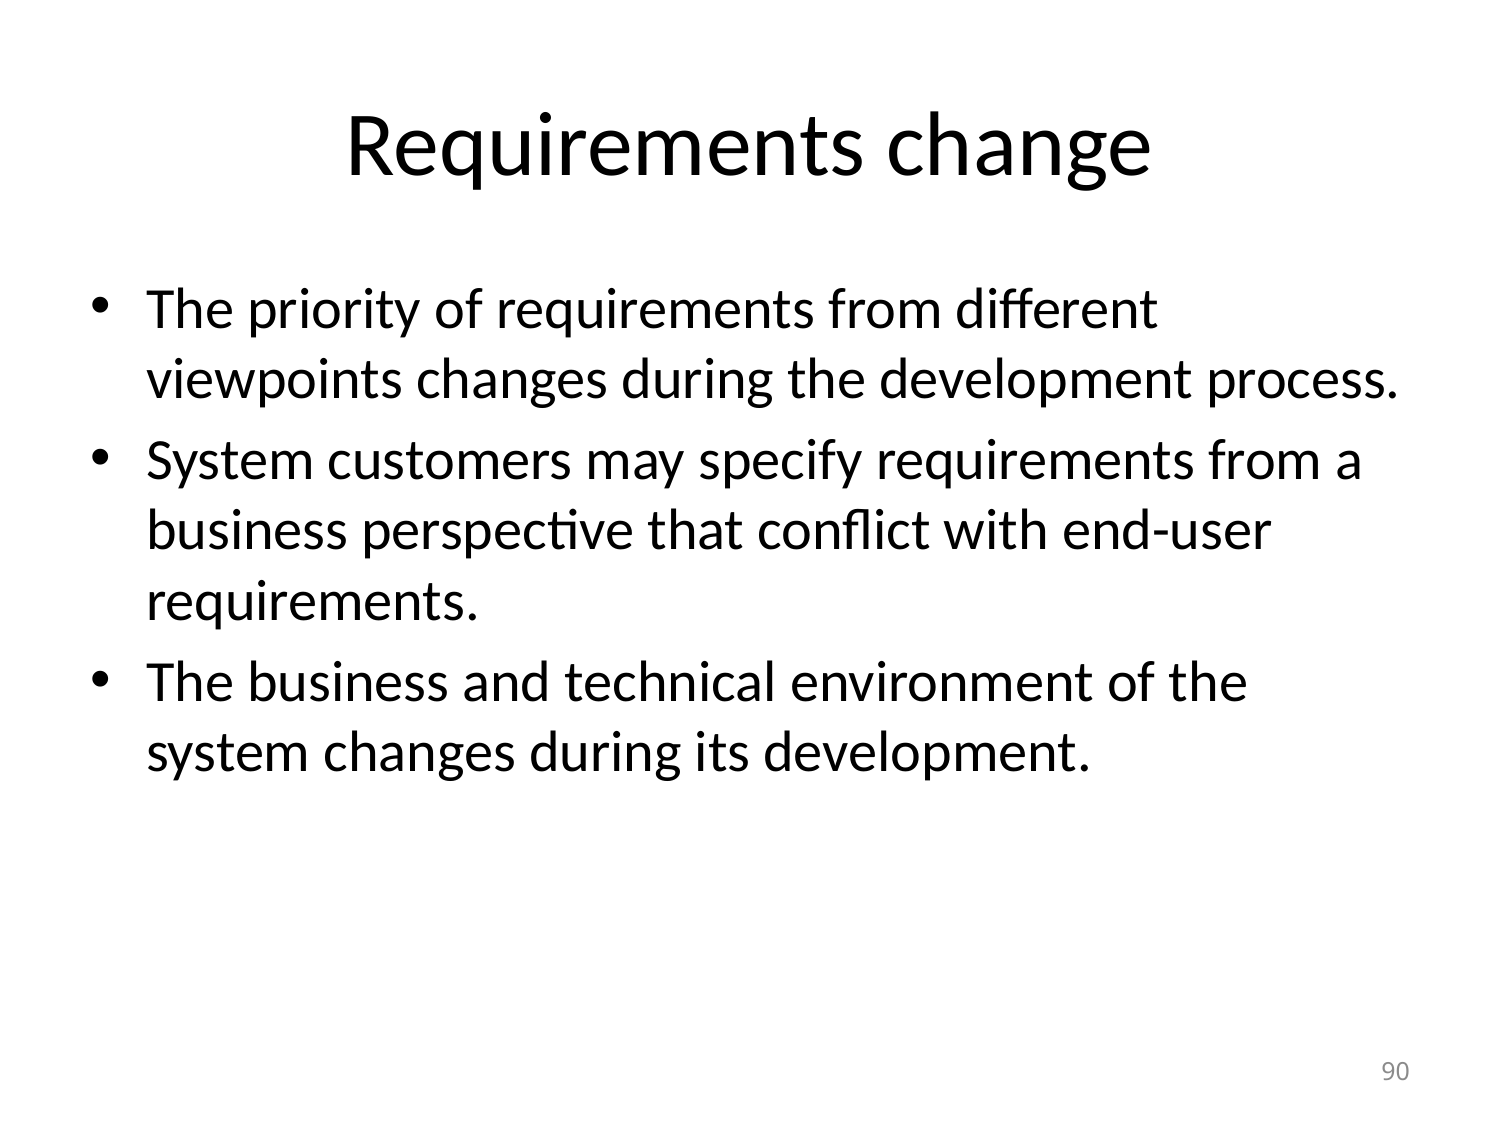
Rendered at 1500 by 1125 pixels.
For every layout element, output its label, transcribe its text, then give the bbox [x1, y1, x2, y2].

list The priority of requirements from different viewpoints changes during the development process. System customers may specify requirements from a business perspective that conflict with end-user requirements. The business and technical environment of the system changes during its development. [75, 262, 1425, 1005]
slide_number 90 [1074, 1042, 1425, 1103]
title Requirements change [75, 45, 1425, 233]
